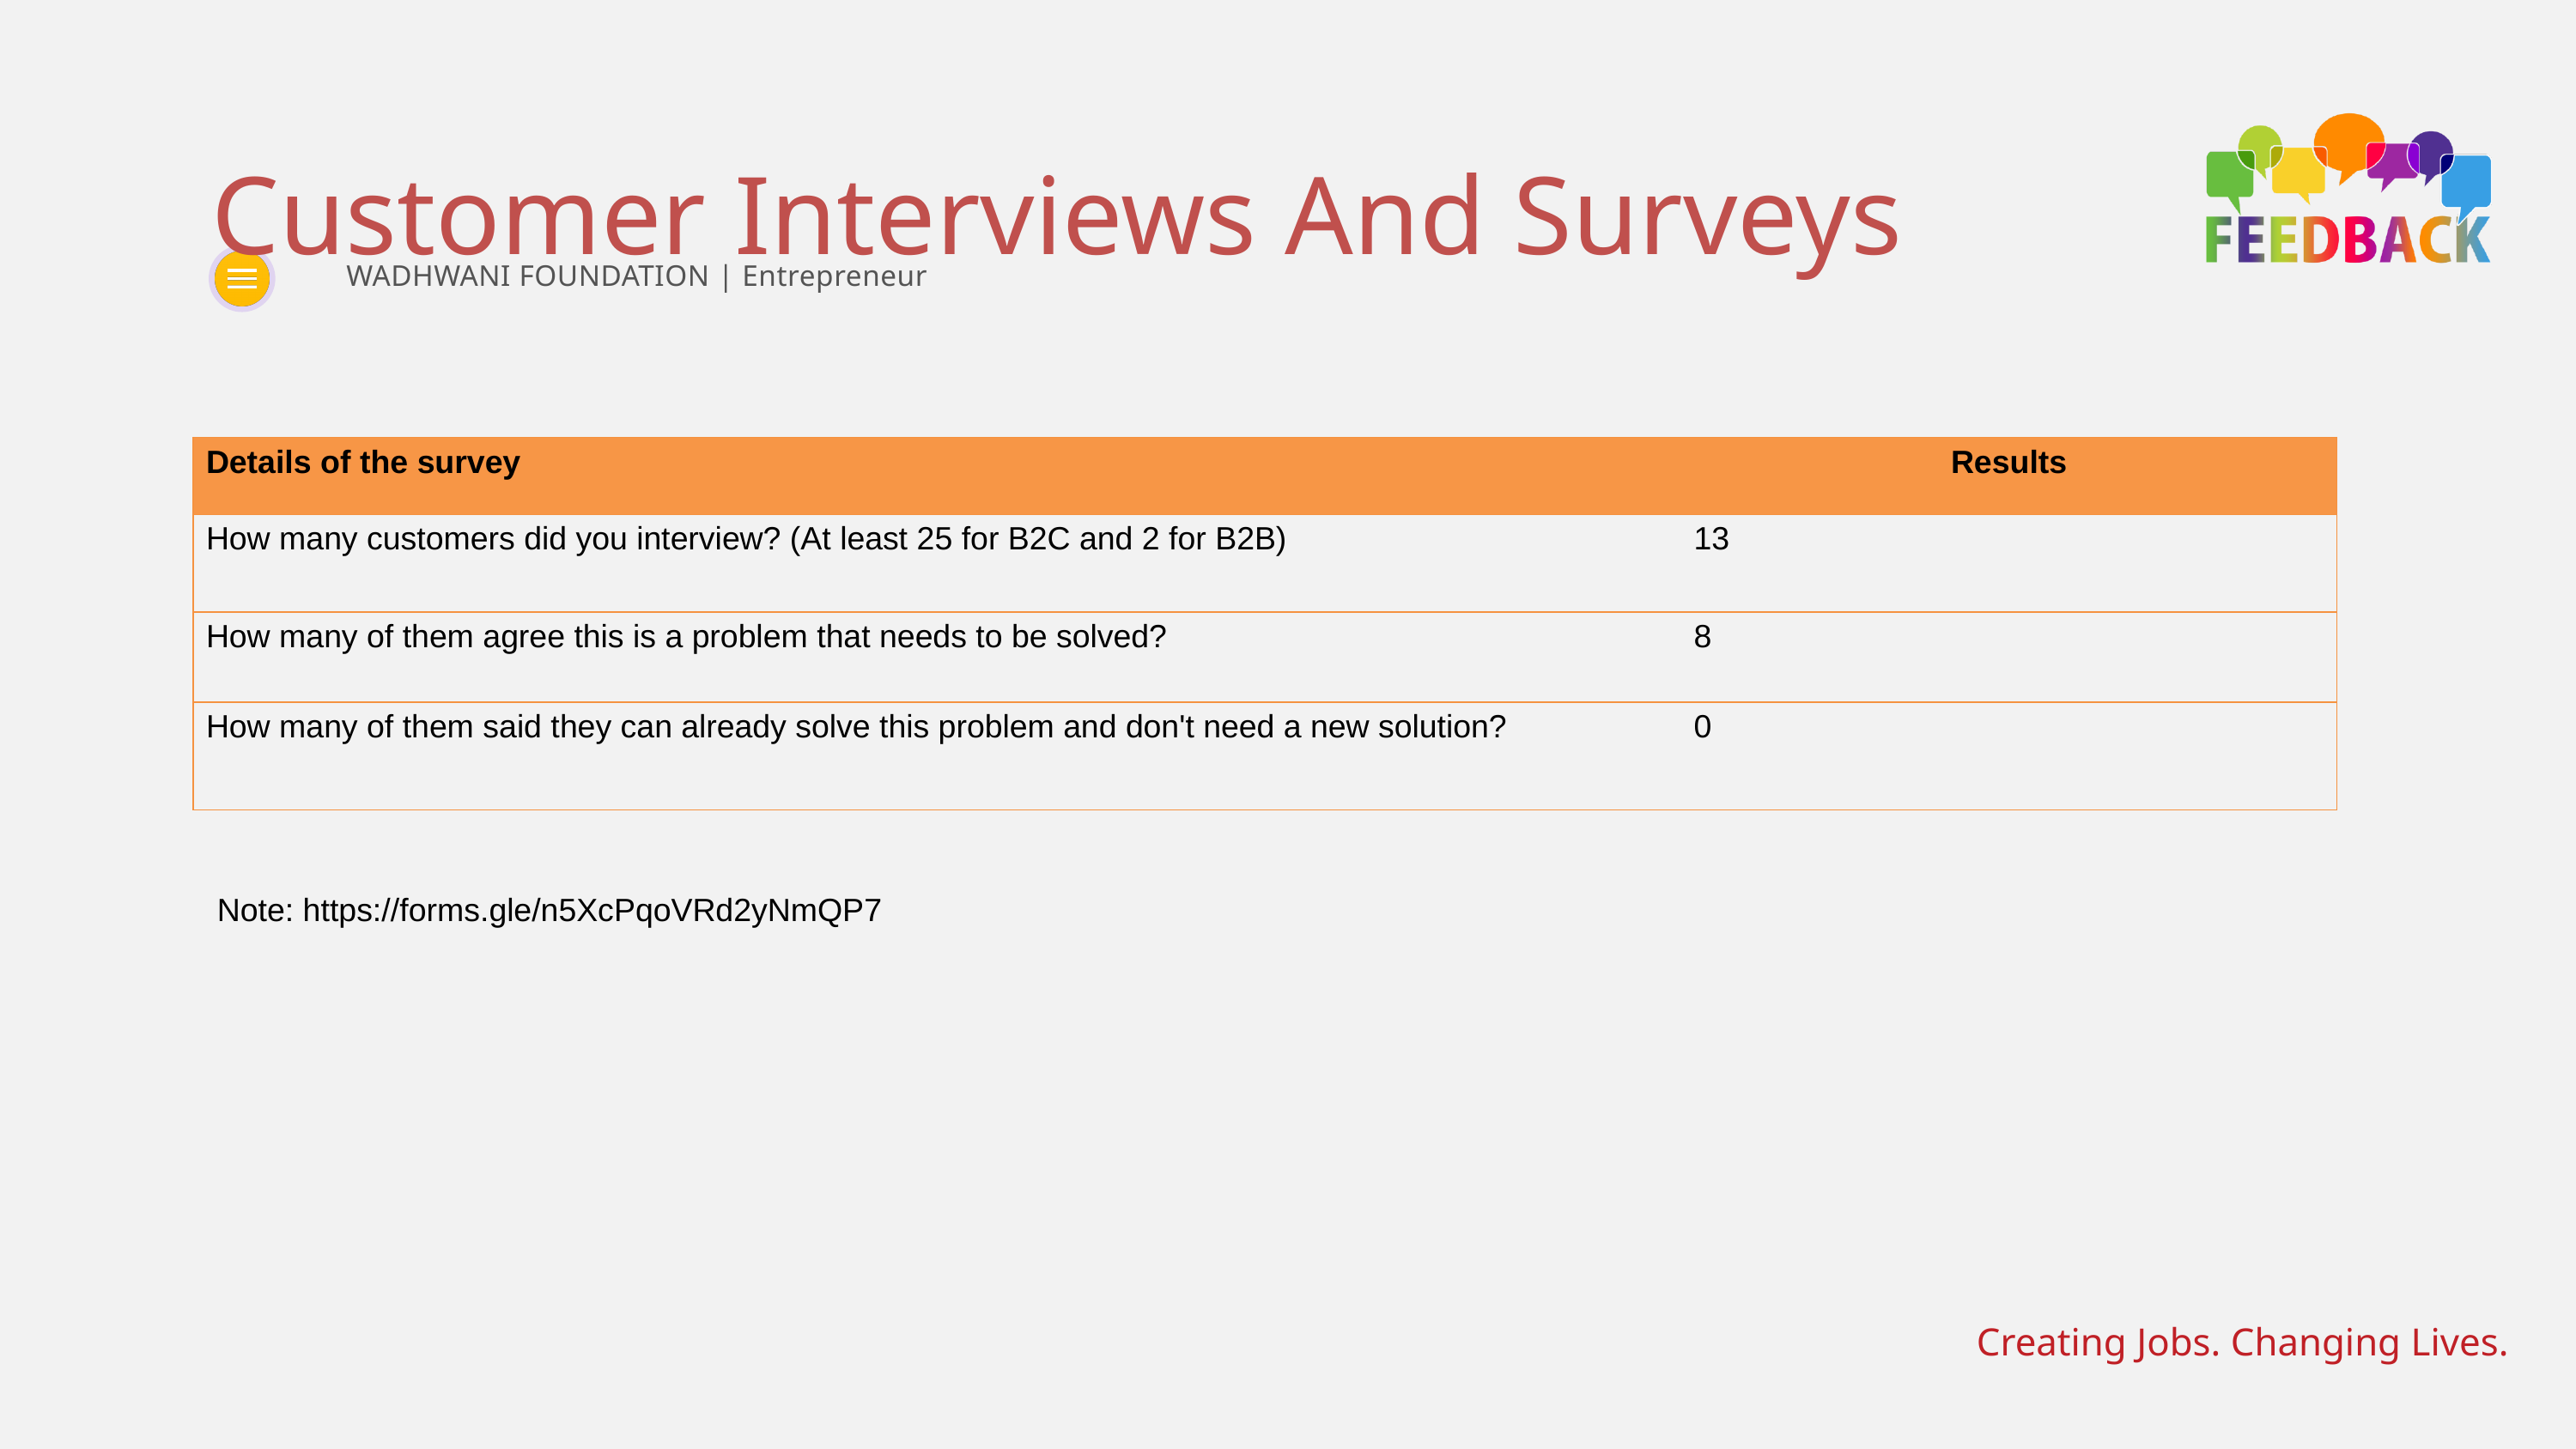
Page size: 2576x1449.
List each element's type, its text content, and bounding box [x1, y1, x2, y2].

table_cell How many of them said they can already solve this problem and don't need a new solution? [194, 703, 1681, 809]
text_box WADHWANI FOUNDATION | Entrepreneur [346, 276, 1204, 293]
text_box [208, 245, 276, 312]
text_box Customer Interviews And Surveys [211, 119, 1950, 276]
table_cell 0 [1681, 703, 2336, 809]
text_box Note: https://forms.gle/n5XcPqoVRd2yNmQP7 [204, 882, 2297, 935]
text_box Creating Jobs. Changing Lives. [1766, 1318, 2510, 1364]
picture [2178, 84, 2518, 312]
table_cell How many customers did you interview? (At least 25 for B2C and 2 for B2B) [194, 515, 1681, 611]
table_header Results [1681, 438, 2336, 514]
table_header Details of the survey [194, 438, 1681, 514]
table_cell How many of them agree this is a problem that needs to be solved? [194, 613, 1681, 701]
table_cell 13 [1681, 515, 2336, 611]
table_cell 8 [1681, 613, 2336, 701]
